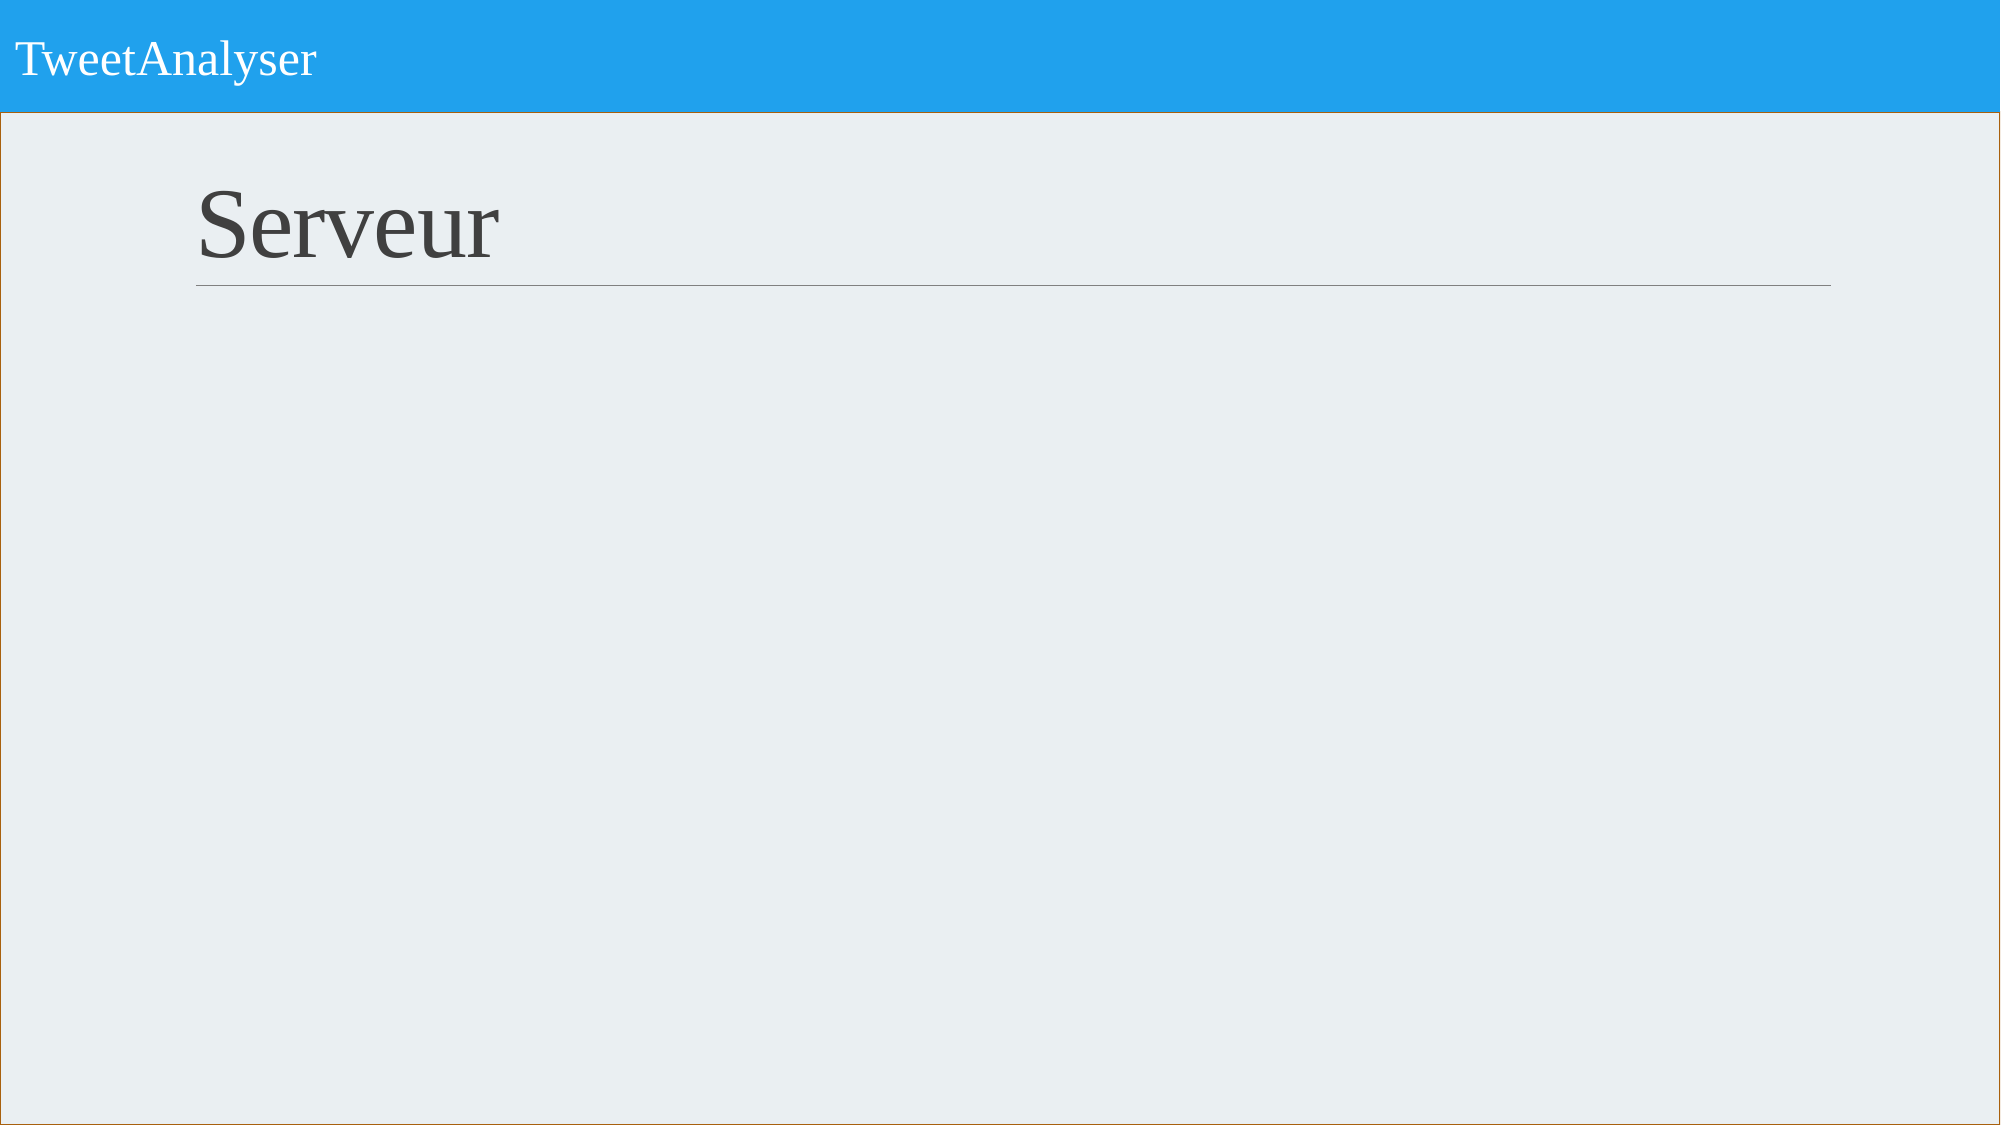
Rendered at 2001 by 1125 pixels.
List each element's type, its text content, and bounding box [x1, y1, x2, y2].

title Serveur [180, 129, 1830, 285]
